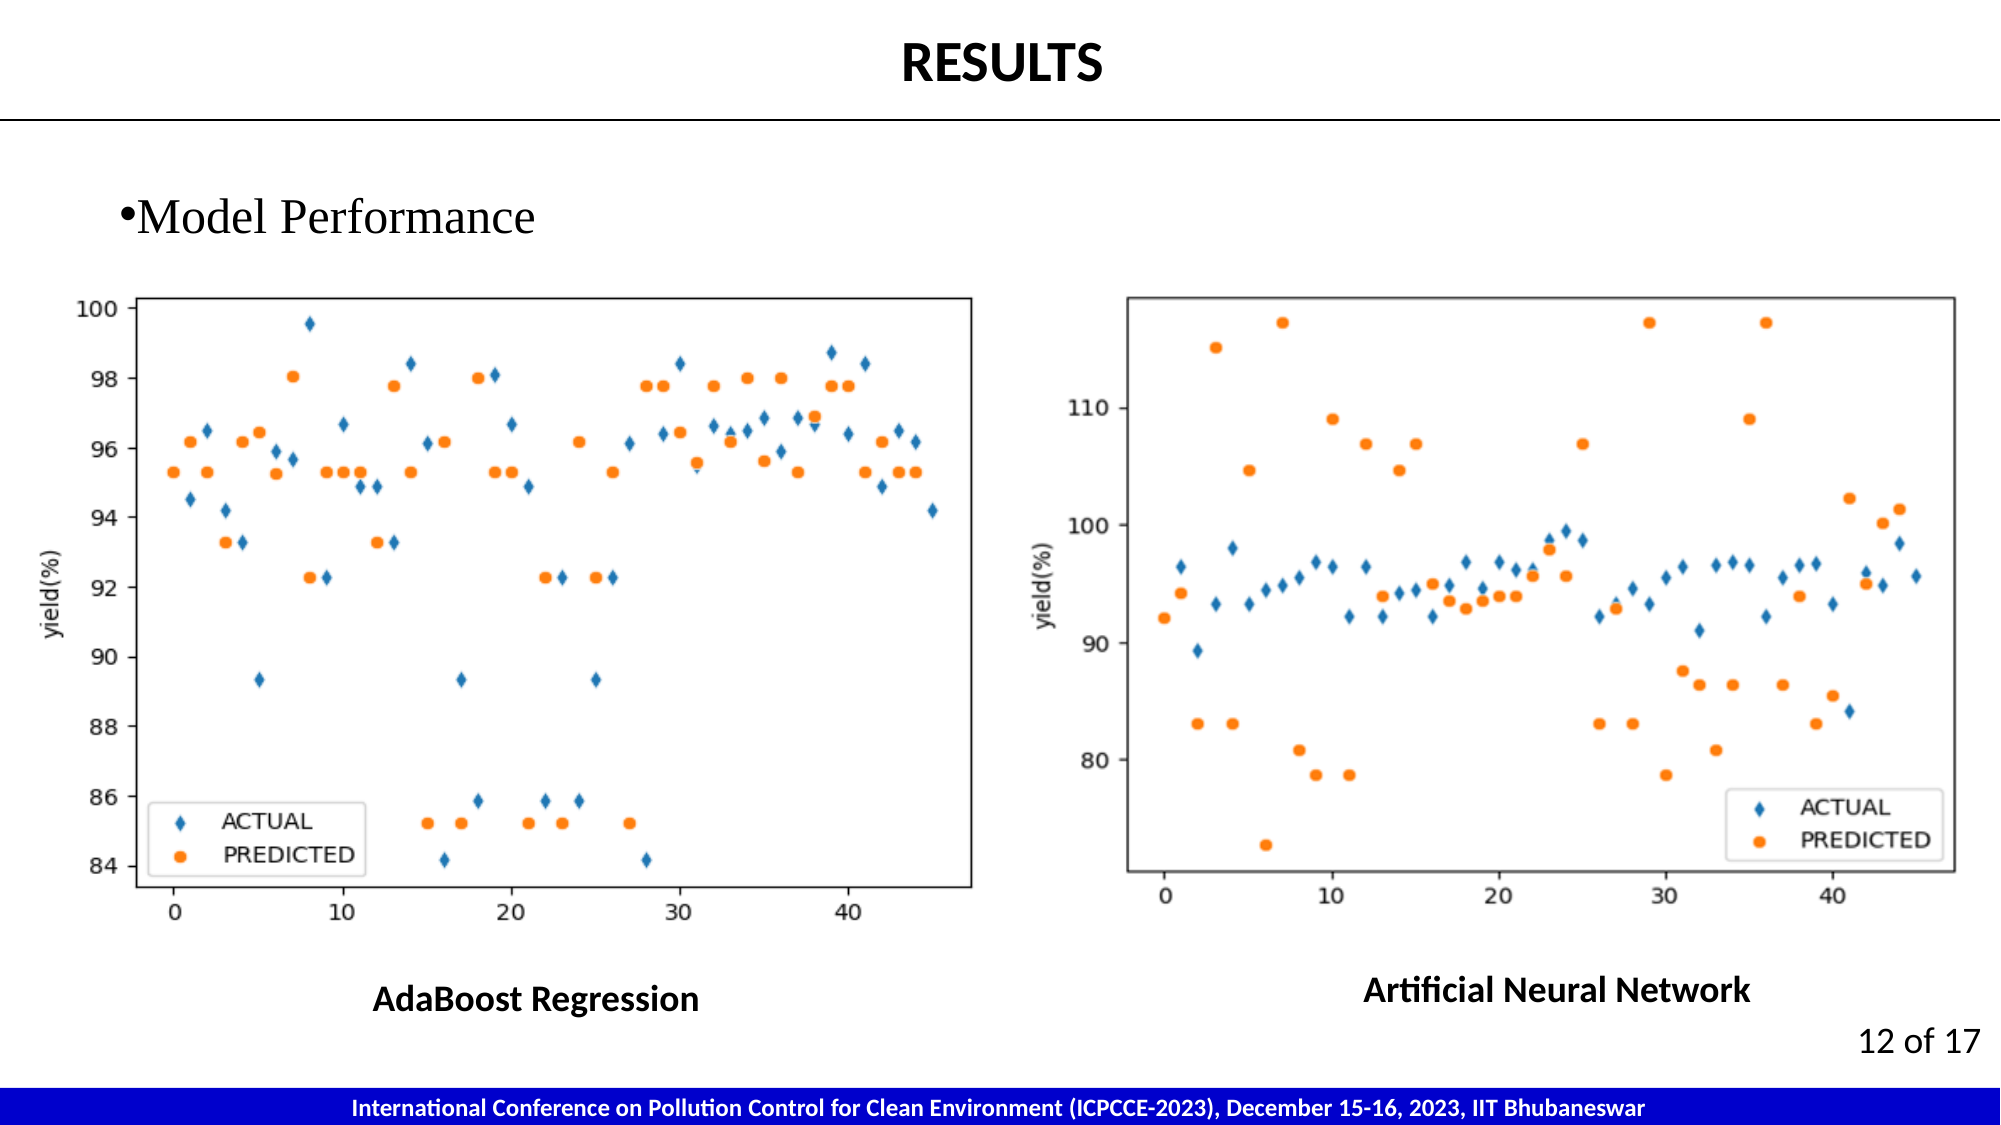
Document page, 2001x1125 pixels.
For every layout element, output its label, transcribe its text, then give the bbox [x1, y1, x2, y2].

picture [25, 282, 986, 941]
text_box RESULTS [167, 15, 1839, 101]
text_box Model Performance [104, 175, 1785, 296]
text_box Artificial Neural Network [1348, 957, 1767, 1018]
text_box 12 of 17 [1842, 1009, 2000, 1069]
text_box AdaBoost Regression [357, 966, 715, 1027]
picture [1017, 282, 1969, 924]
